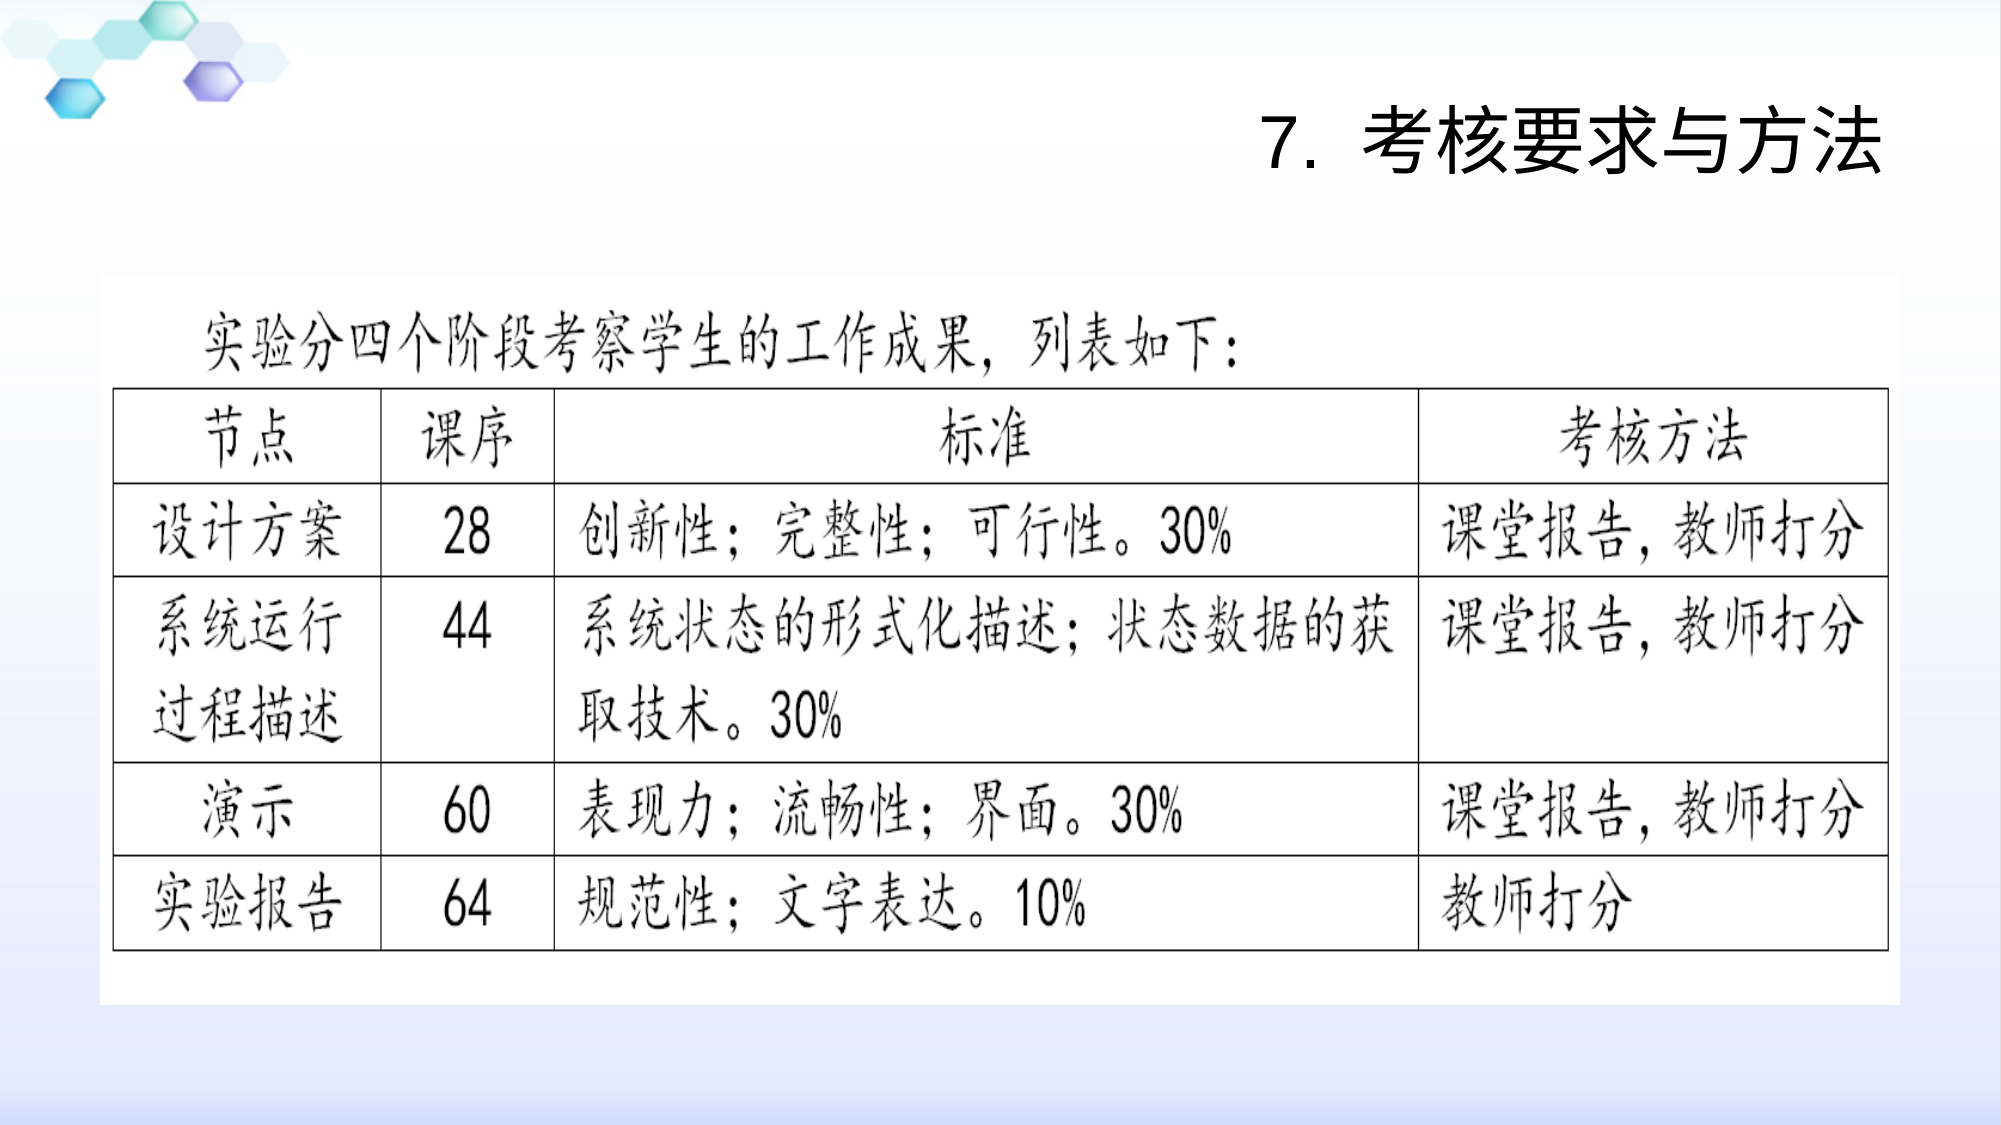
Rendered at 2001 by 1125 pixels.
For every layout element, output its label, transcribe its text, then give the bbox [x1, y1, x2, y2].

picture [0, 0, 2001, 1125]
title 7. 考核要求与方法 [99, 44, 1901, 233]
